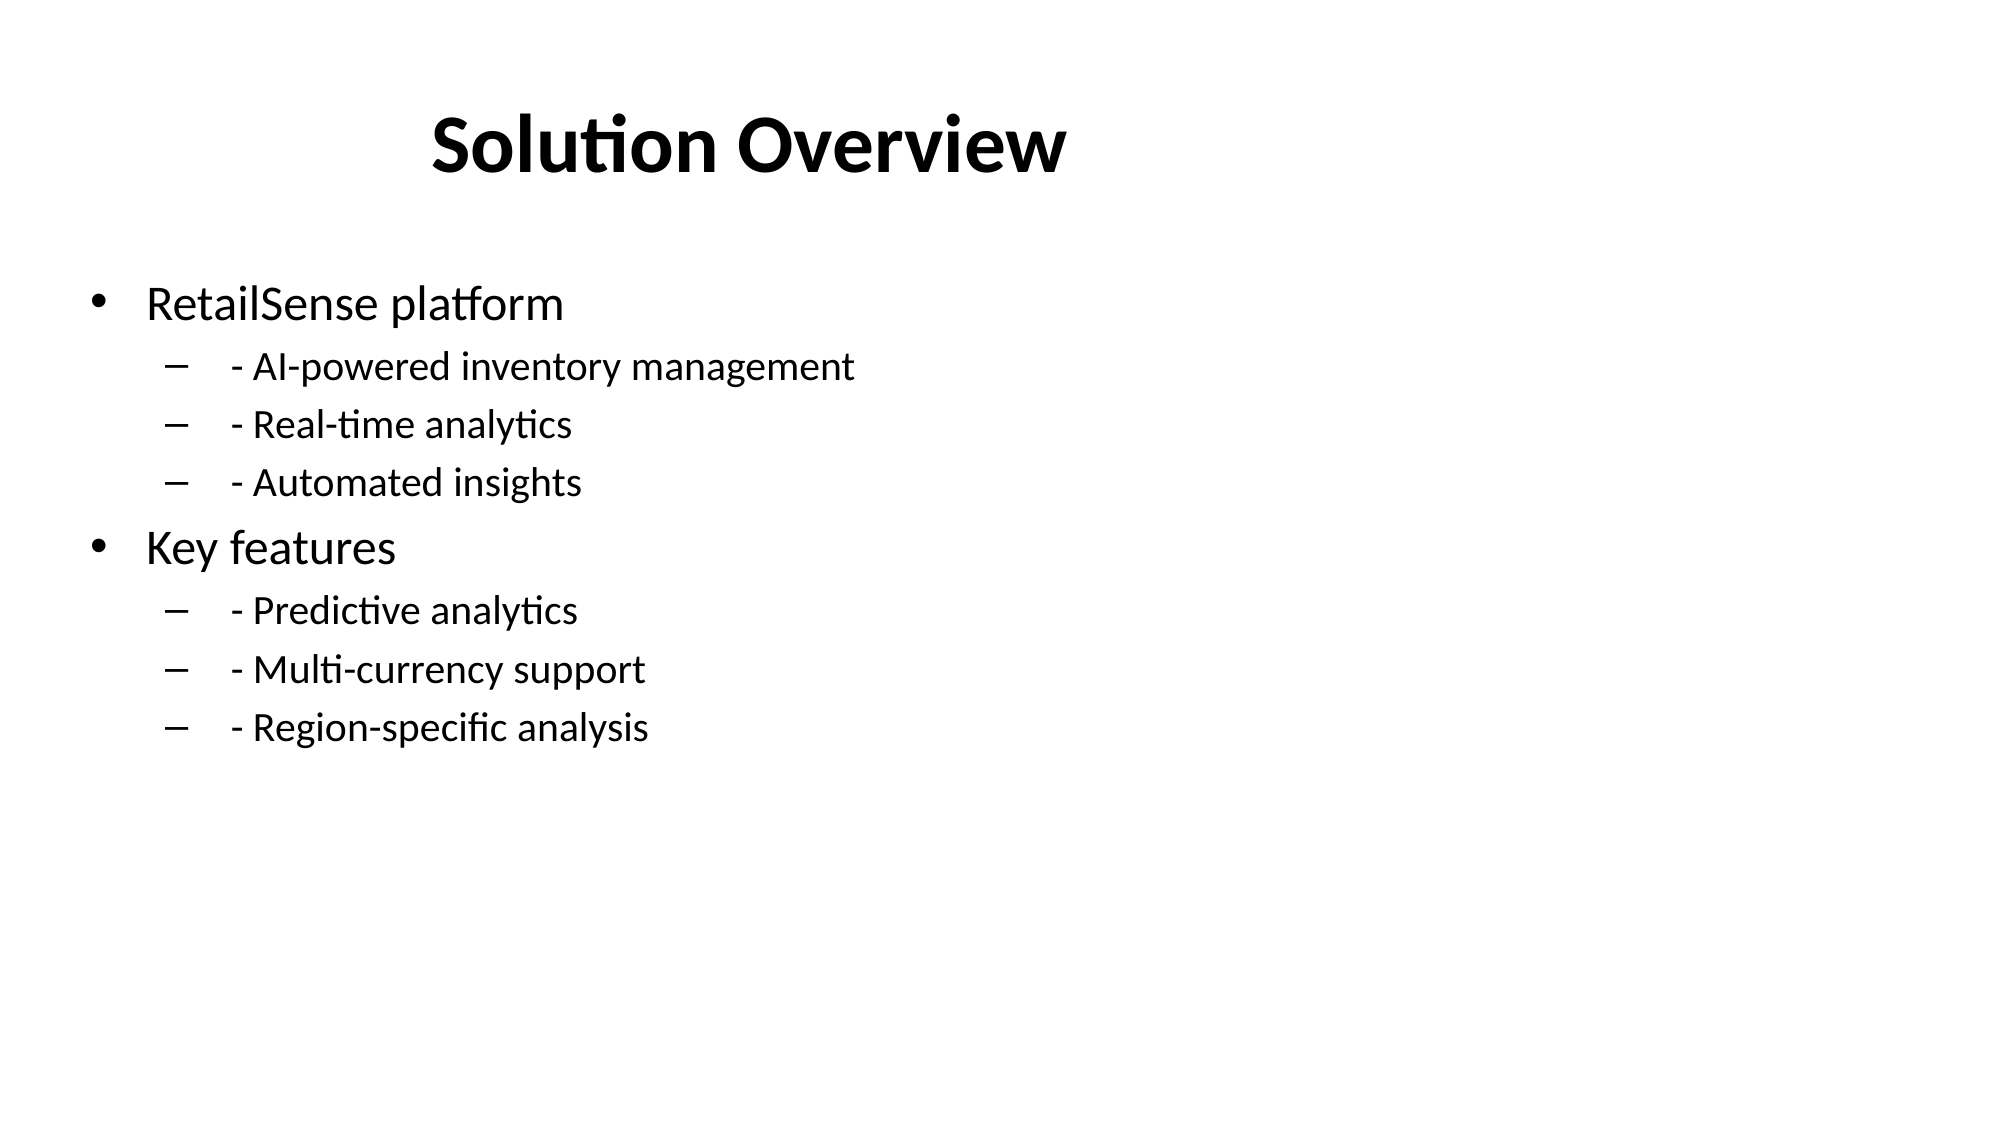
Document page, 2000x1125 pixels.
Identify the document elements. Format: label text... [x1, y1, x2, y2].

title Solution Overview [75, 45, 1425, 233]
list RetailSense platform - AI-powered inventory management - Real-time analytics - Automated insights Key features - Predictive analytics - Multi-currency support - Region-specific analysis [75, 262, 1425, 1005]
